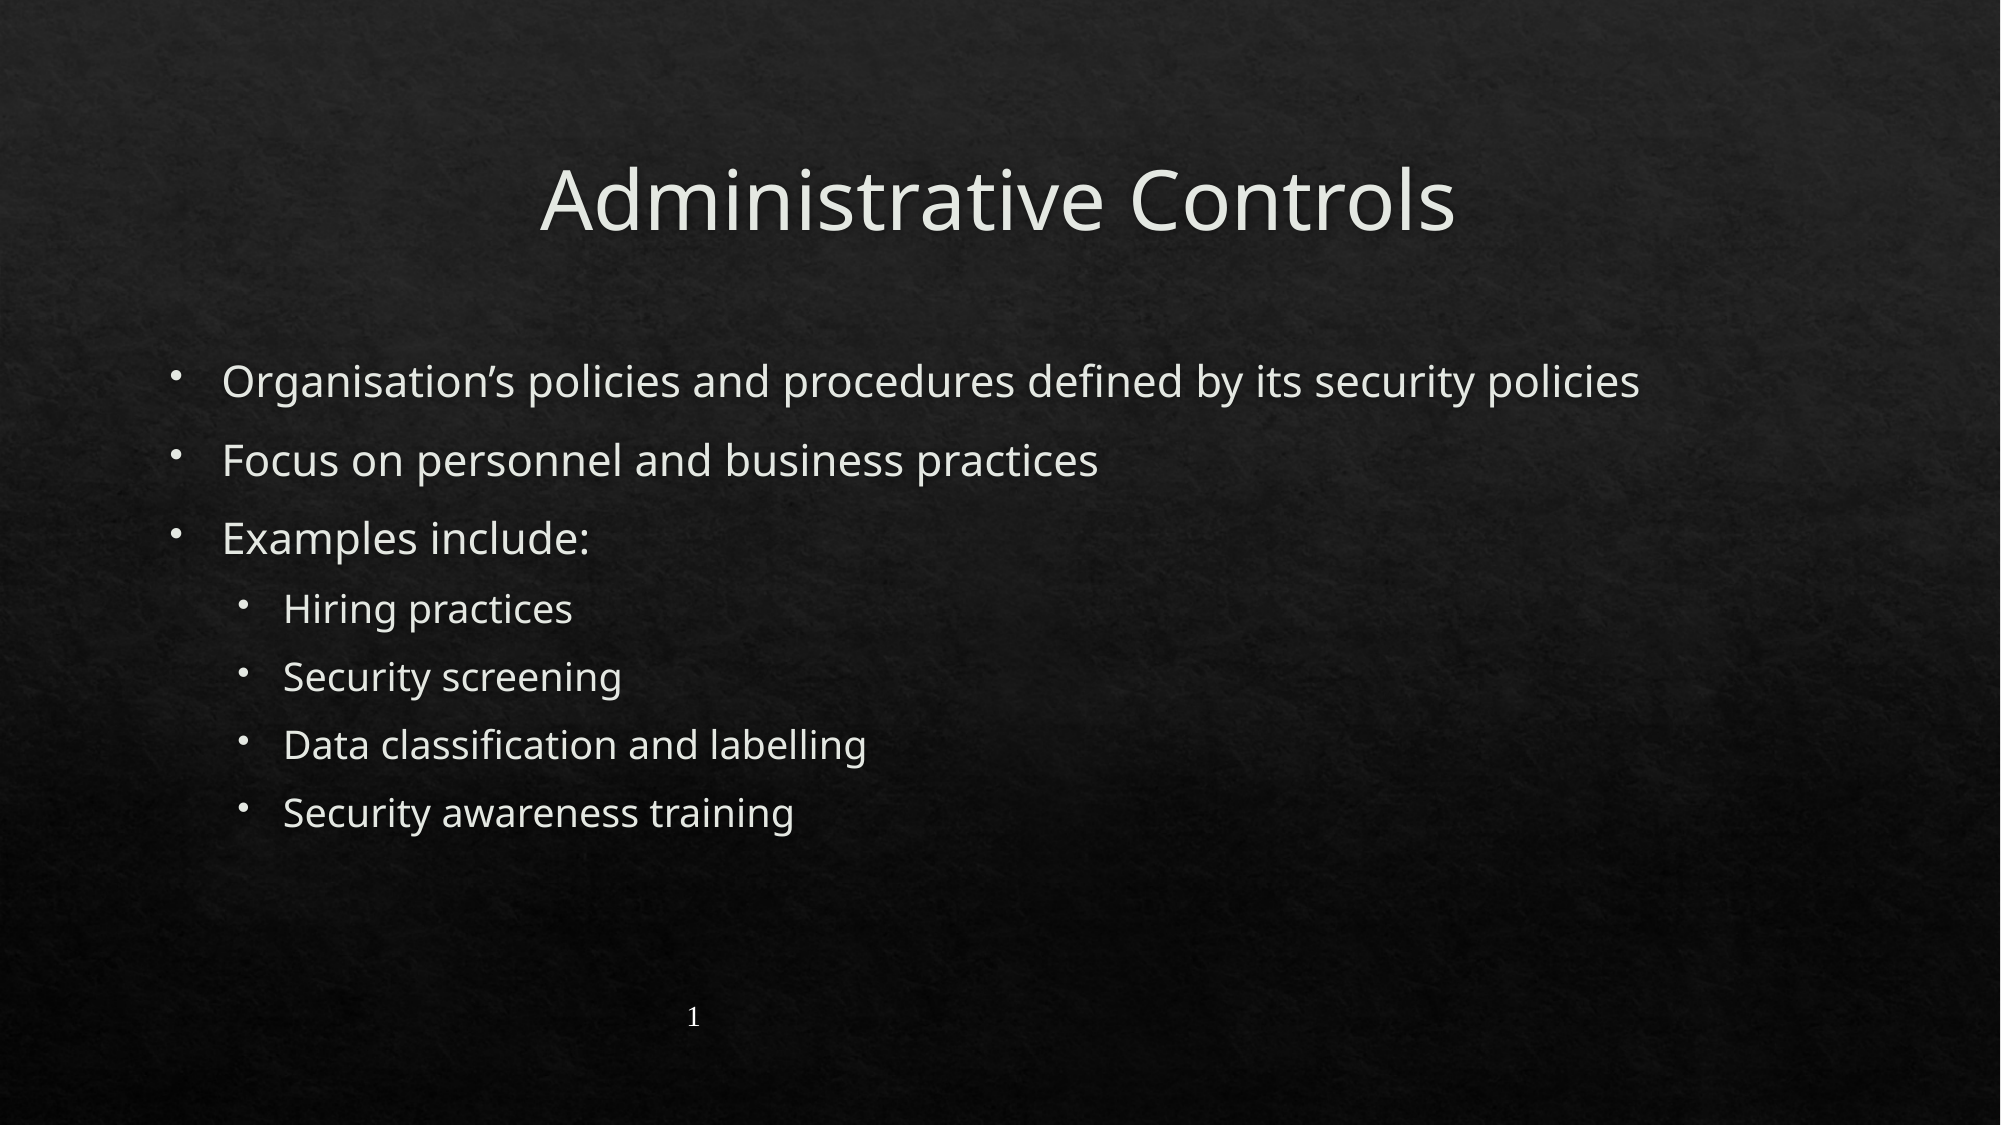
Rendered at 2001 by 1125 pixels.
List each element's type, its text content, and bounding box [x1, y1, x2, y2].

list Organisation’s policies and procedures defined by its security policies Focus on personnel and business practices Examples include: Hiring practices Security screening Data classification and labelling Security awareness training [149, 340, 1849, 950]
title Administrative Controls [149, 99, 1849, 307]
footer 1 [149, 984, 1245, 1045]
